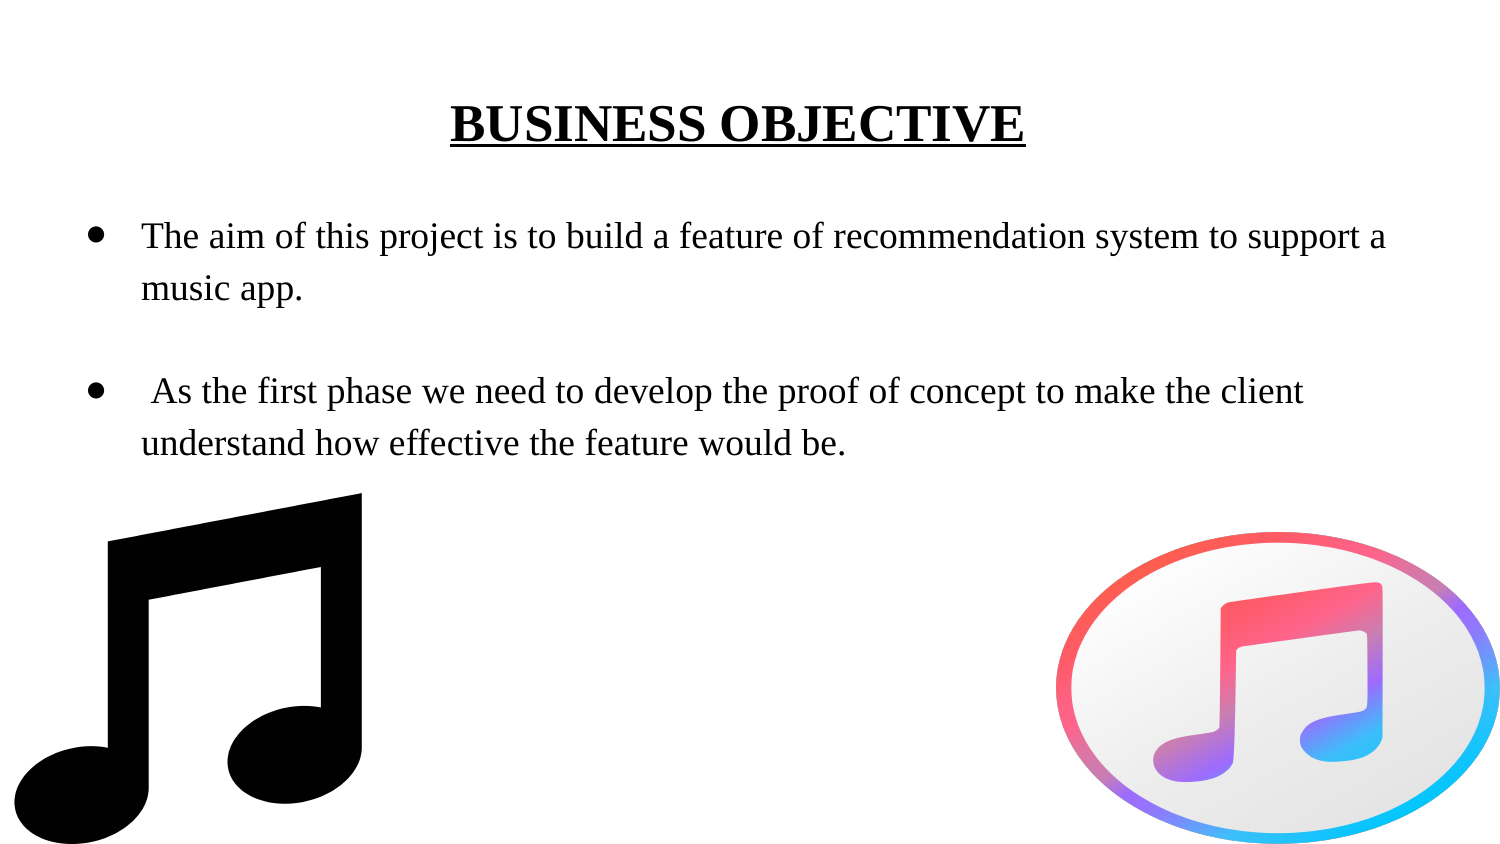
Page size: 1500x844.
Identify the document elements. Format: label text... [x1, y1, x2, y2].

title BUSINESS OBJECTIVE [51, 72, 1449, 167]
picture [1056, 532, 1500, 844]
picture [0, 493, 376, 844]
list The aim of this project is to build a feature of recommendation system to support a music app. As the first phase we need to develop the proof of concept to make the client understand how effective the feature would be. [51, 189, 1449, 750]
